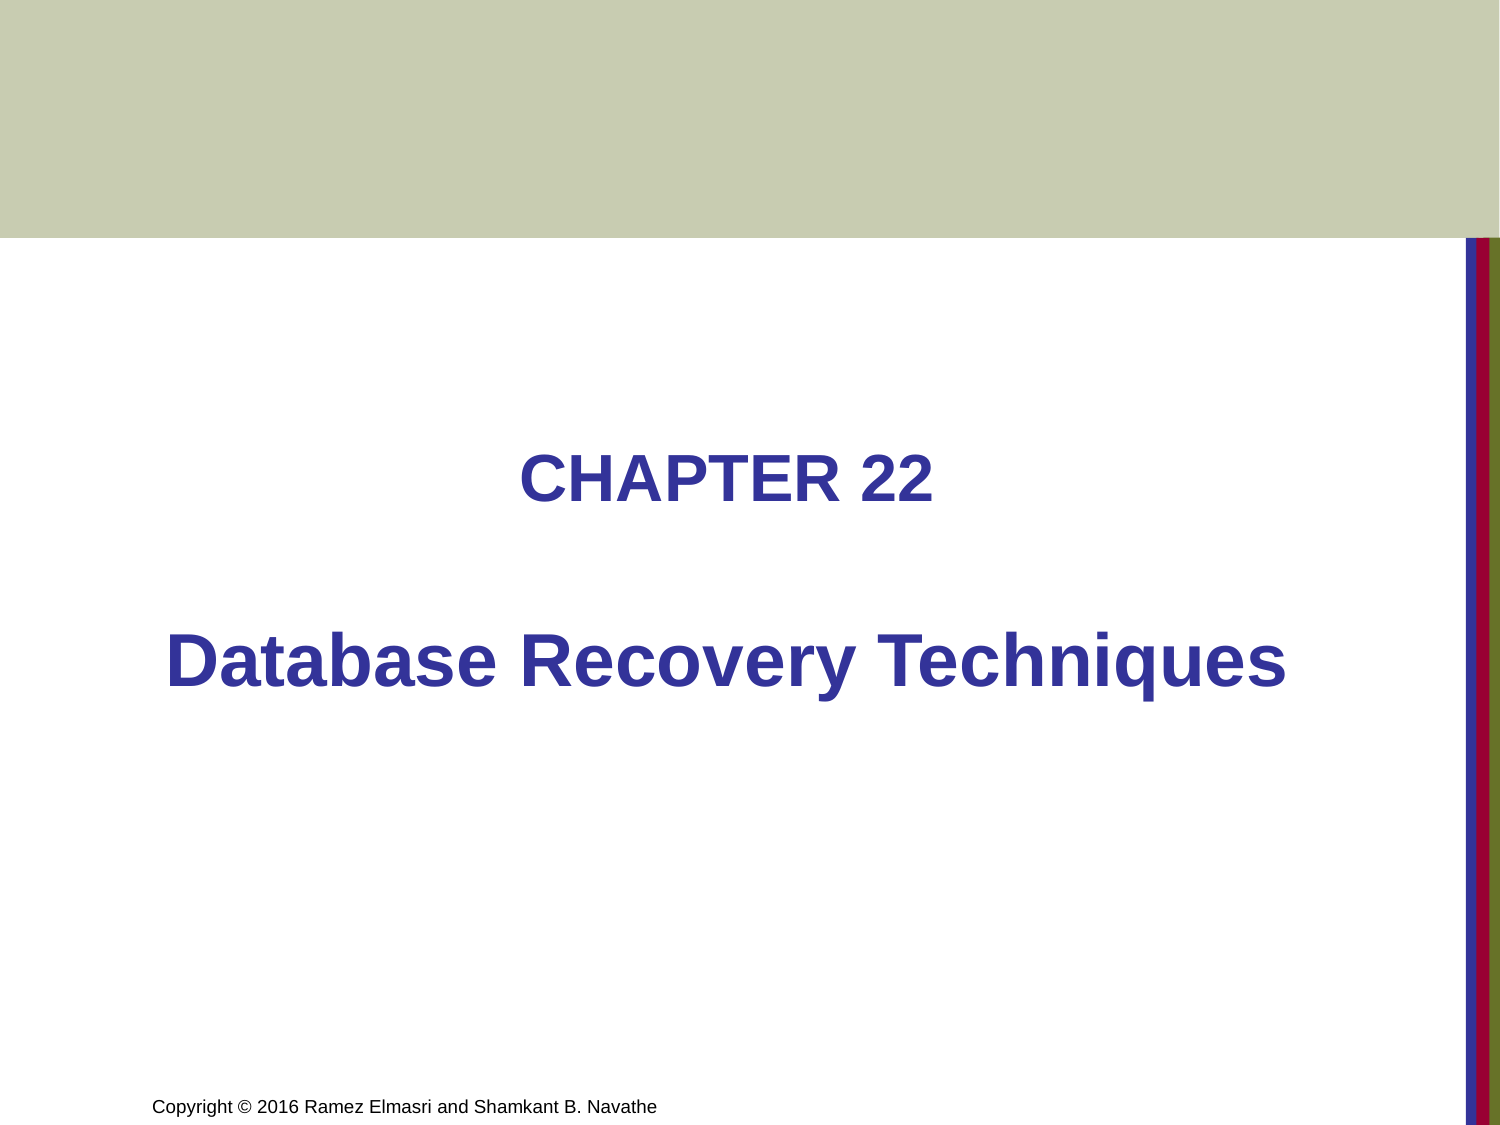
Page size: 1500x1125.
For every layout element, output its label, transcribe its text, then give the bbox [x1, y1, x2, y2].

list CHAPTER 22 Database Recovery Techniques [39, 262, 1400, 1013]
